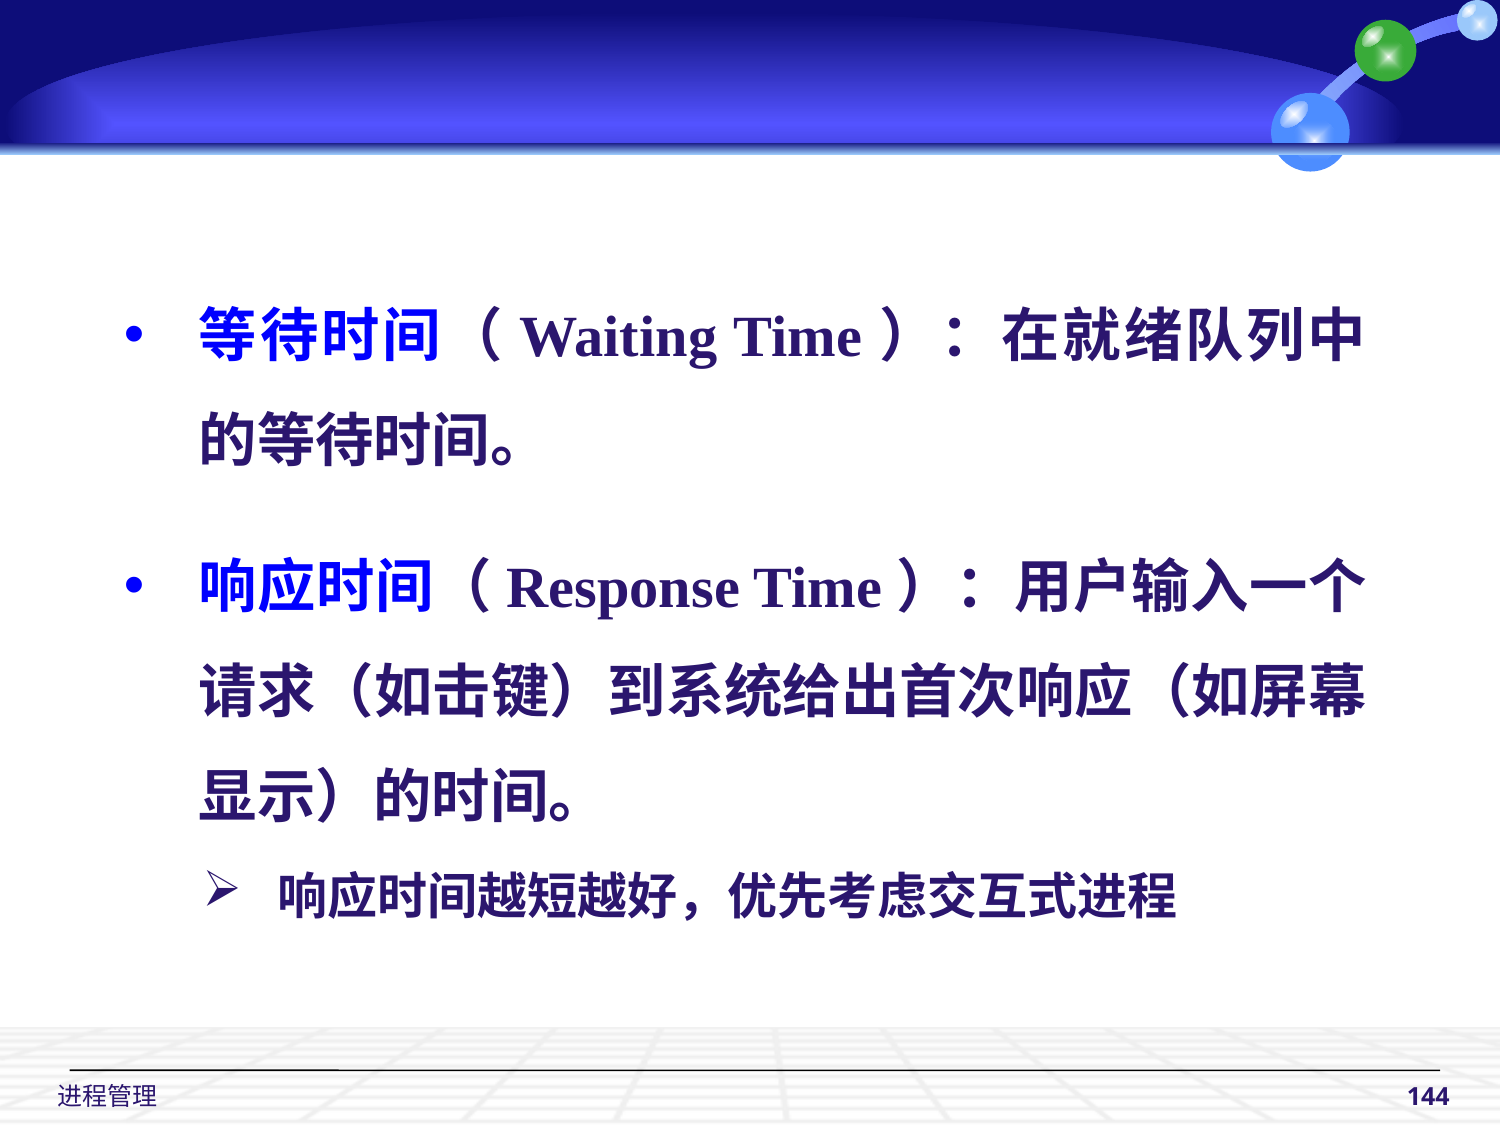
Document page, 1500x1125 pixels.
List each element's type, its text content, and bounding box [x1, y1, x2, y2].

slide_number 进程管理 [20, 1072, 434, 1124]
footer 144 [989, 1072, 1465, 1124]
text_box 等待时间（Waiting Time）：在就绪队列中的等待时间。 响应时间（Response Time）：用户输入一个请求（如击键）到系统给出首次响应（如屏幕显示）的时间。 响应时间越短越好，优先考虑交互式进程 [109, 256, 1381, 932]
picture [0, 1028, 1500, 1125]
